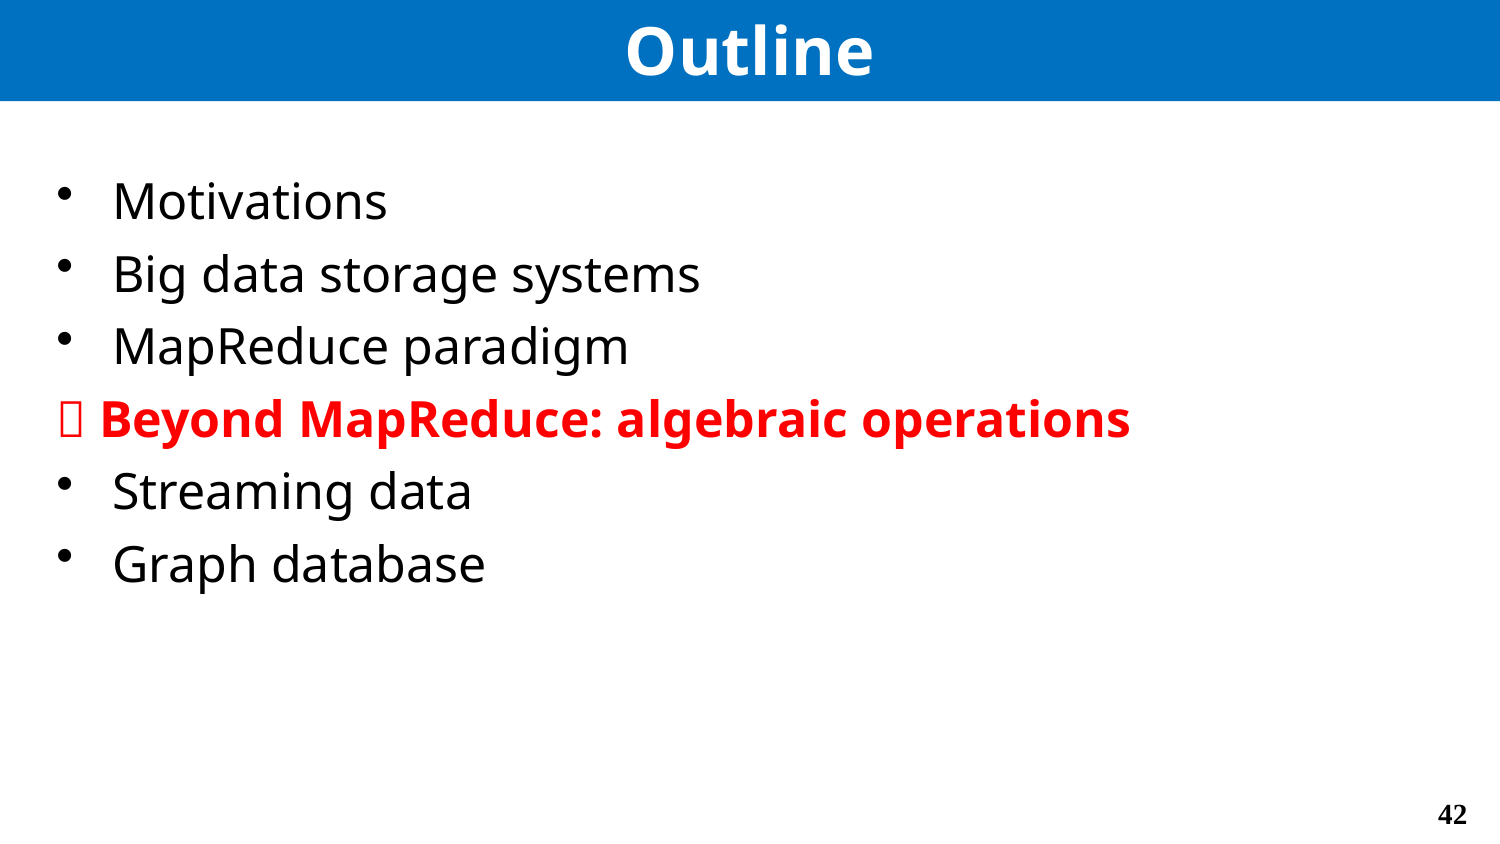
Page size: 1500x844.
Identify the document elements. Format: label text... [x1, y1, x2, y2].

title Outline [0, 0, 1500, 102]
list Motivations Big data storage systems MapReduce paradigm  Beyond MapReduce: algebraic operations Streaming data Graph database [41, 161, 1447, 729]
